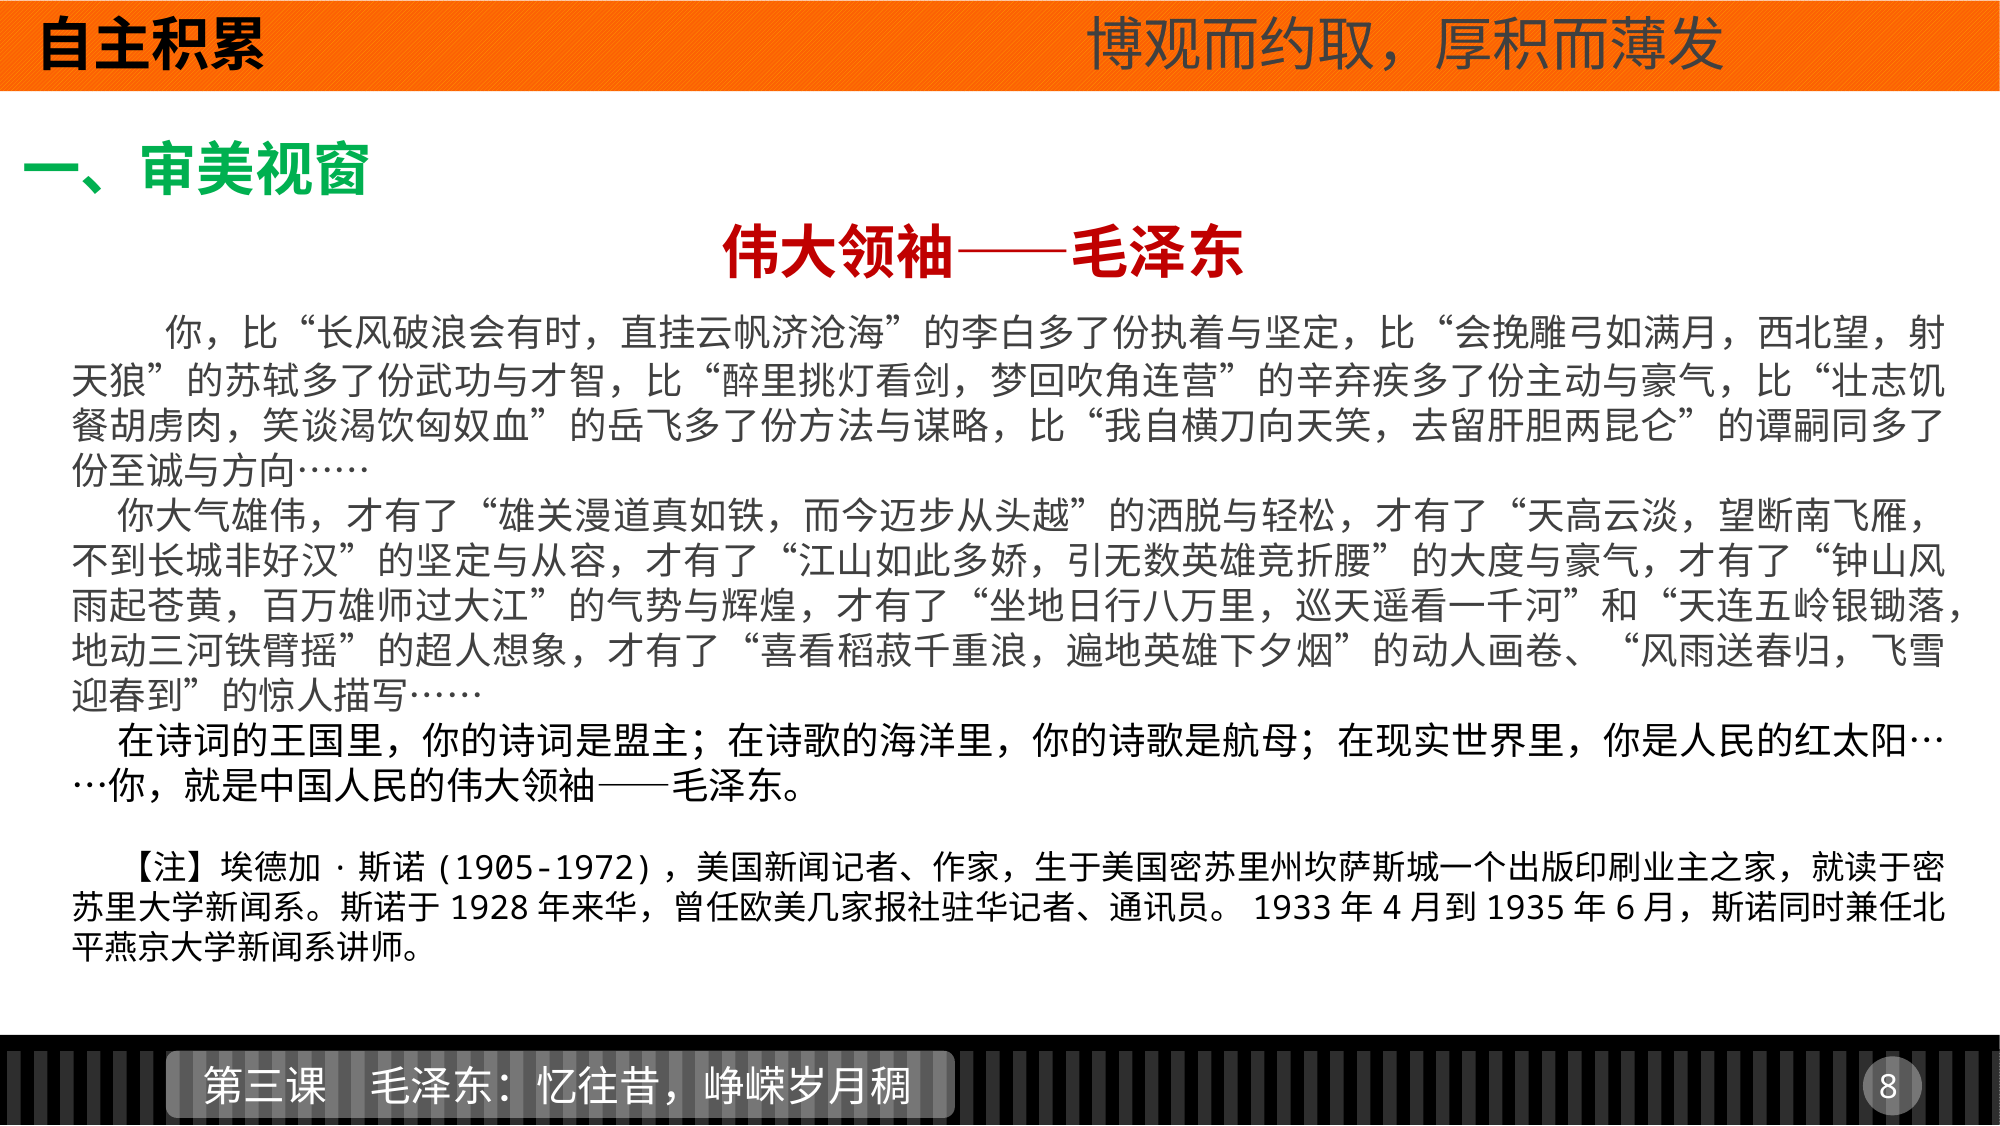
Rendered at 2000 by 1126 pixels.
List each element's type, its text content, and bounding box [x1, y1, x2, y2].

text_box 你，比“长风破浪会有时，直挂云帆济沧海”的李白多了份执着与坚定，比“会挽雕弓如满月，西北望，射天狼”的苏轼多了份武功与才智，比“醉里挑灯看剑，梦回吹角连营”的辛弃疾多了份主动与豪气，比“壮志饥餐胡虏肉，笑谈渴饮匈奴血”的岳飞多了份方法与谋略，比“我自横刀向天笑，去留肝胆两昆仑”的谭嗣同多了份至诚与方向…… 你大气雄伟，才有了“雄关漫道真如铁，而今迈步从头越”的洒脱与轻松，才有了“天高云淡，望断南飞雁，不到长城非好汉”的坚定与从容，才有了“江山如此多娇，引无数英雄竞折腰”的大度与豪气，才有了“钟山风雨起苍黄，百万雄师过大江”的气势与辉煌，才有了“坐地日行八万里，巡天遥看一千河”和“天连五岭银锄落，地动三河铁臂摇”的超人想象，才有了“喜看稻菽千重浪，遍地英雄下夕烟”的动人画卷、“风雨送春归，飞雪迎春到”的惊人描写…… 在诗词的王国里，你的诗词是盟主；在诗歌的海洋里，你的诗歌是航母；在现实世界里，你是人民的红太阳……你，就是中国人民的伟大领袖——毛泽东。 【注】埃德加·斯诺(1905-1972)，美国新闻记者、作家，生于美国密苏里州坎萨斯城一个出版印刷业主之家，就读于密苏里大学新闻系。斯诺于1928年来华，曾任欧美几家报社驻华记者、通讯员。1933年4月到1935年6月，斯诺同时兼任北平燕京大学新闻系讲师。 [56, 289, 1961, 974]
text_box 一、审美视窗 [7, 93, 816, 210]
text_box [0, 0, 2000, 93]
text_box 伟大领袖——毛泽东 [31, 172, 1936, 293]
text_box 自主积累 博观而约取，厚积而薄发 [20, 0, 1969, 85]
